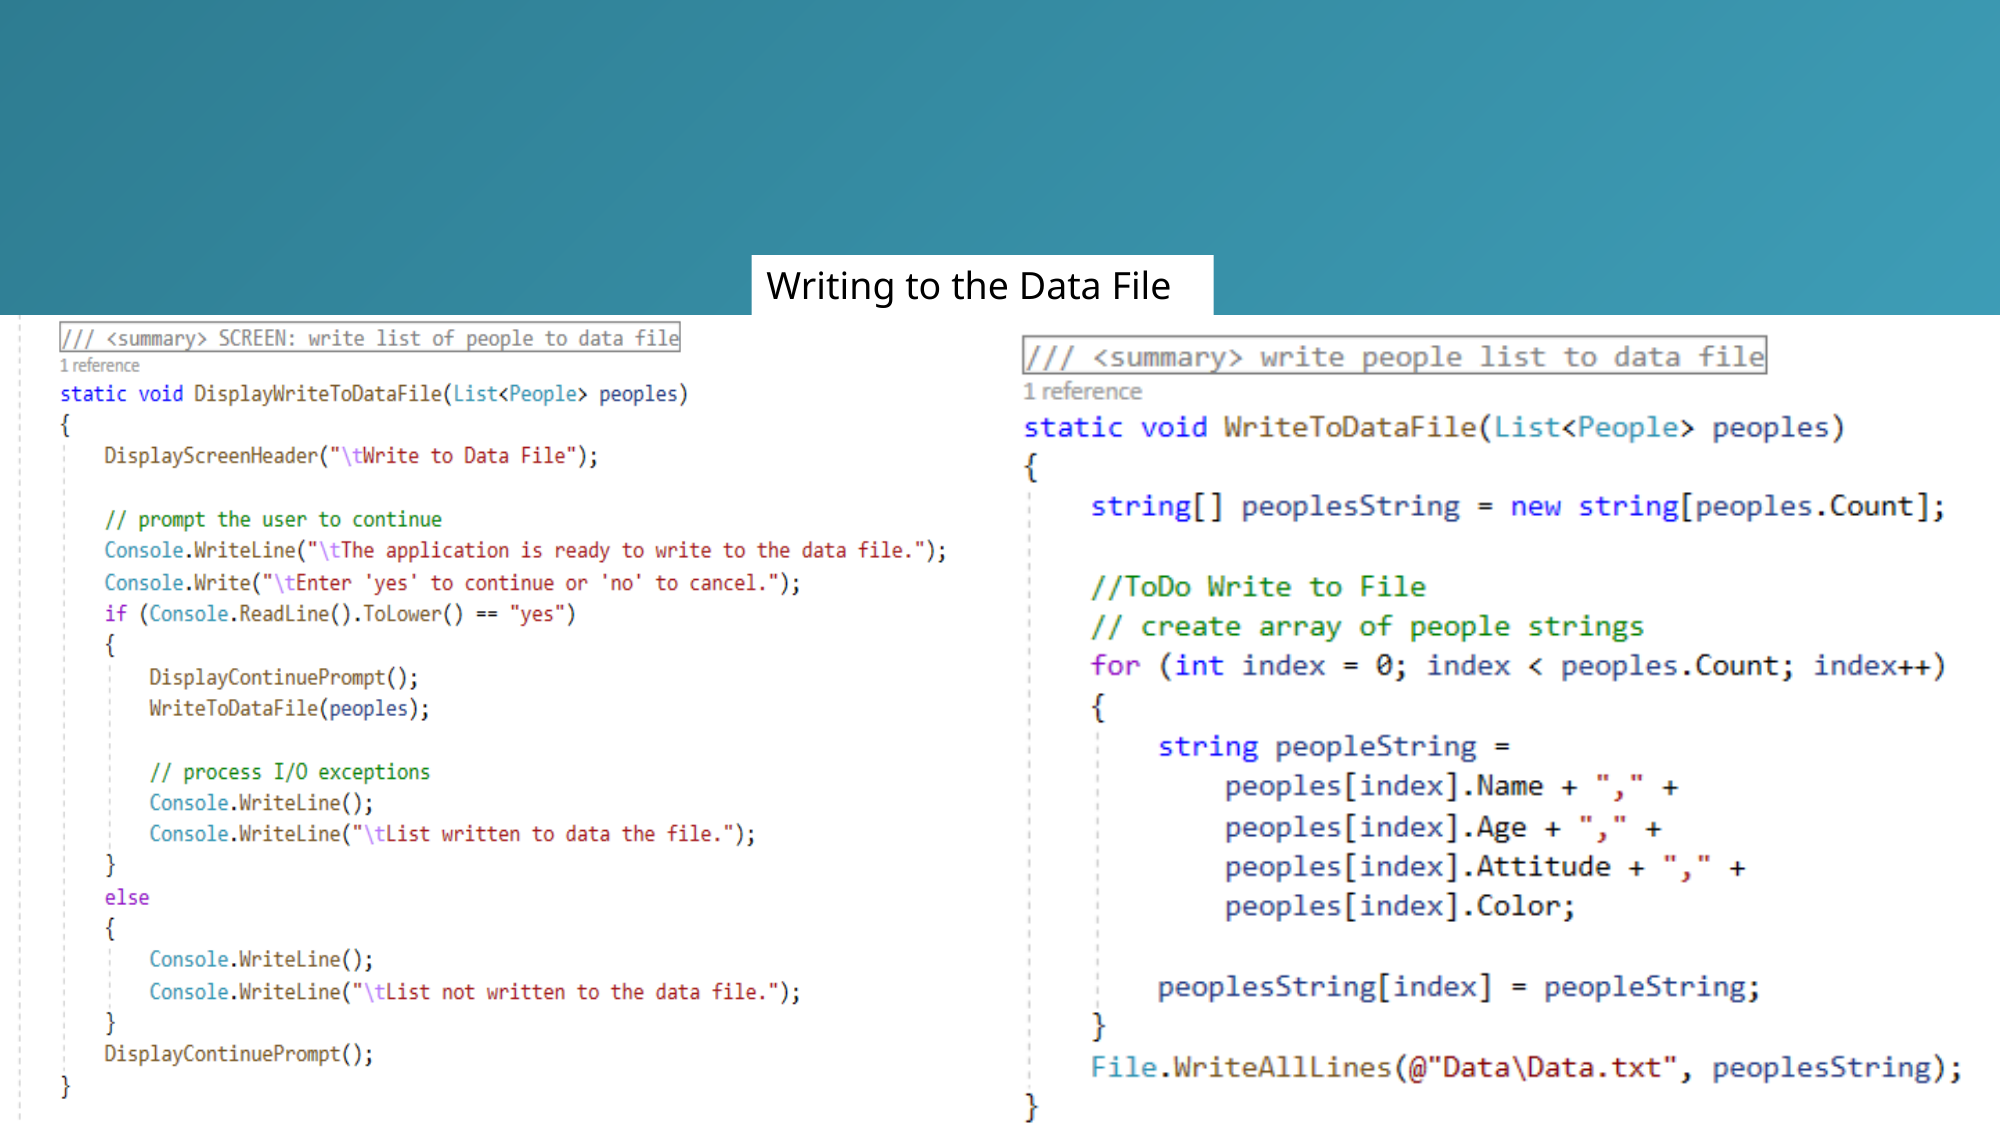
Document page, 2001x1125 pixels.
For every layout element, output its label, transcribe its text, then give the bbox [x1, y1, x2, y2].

picture [0, 315, 2000, 1125]
text_box Writing to the Data File [751, 255, 1214, 315]
